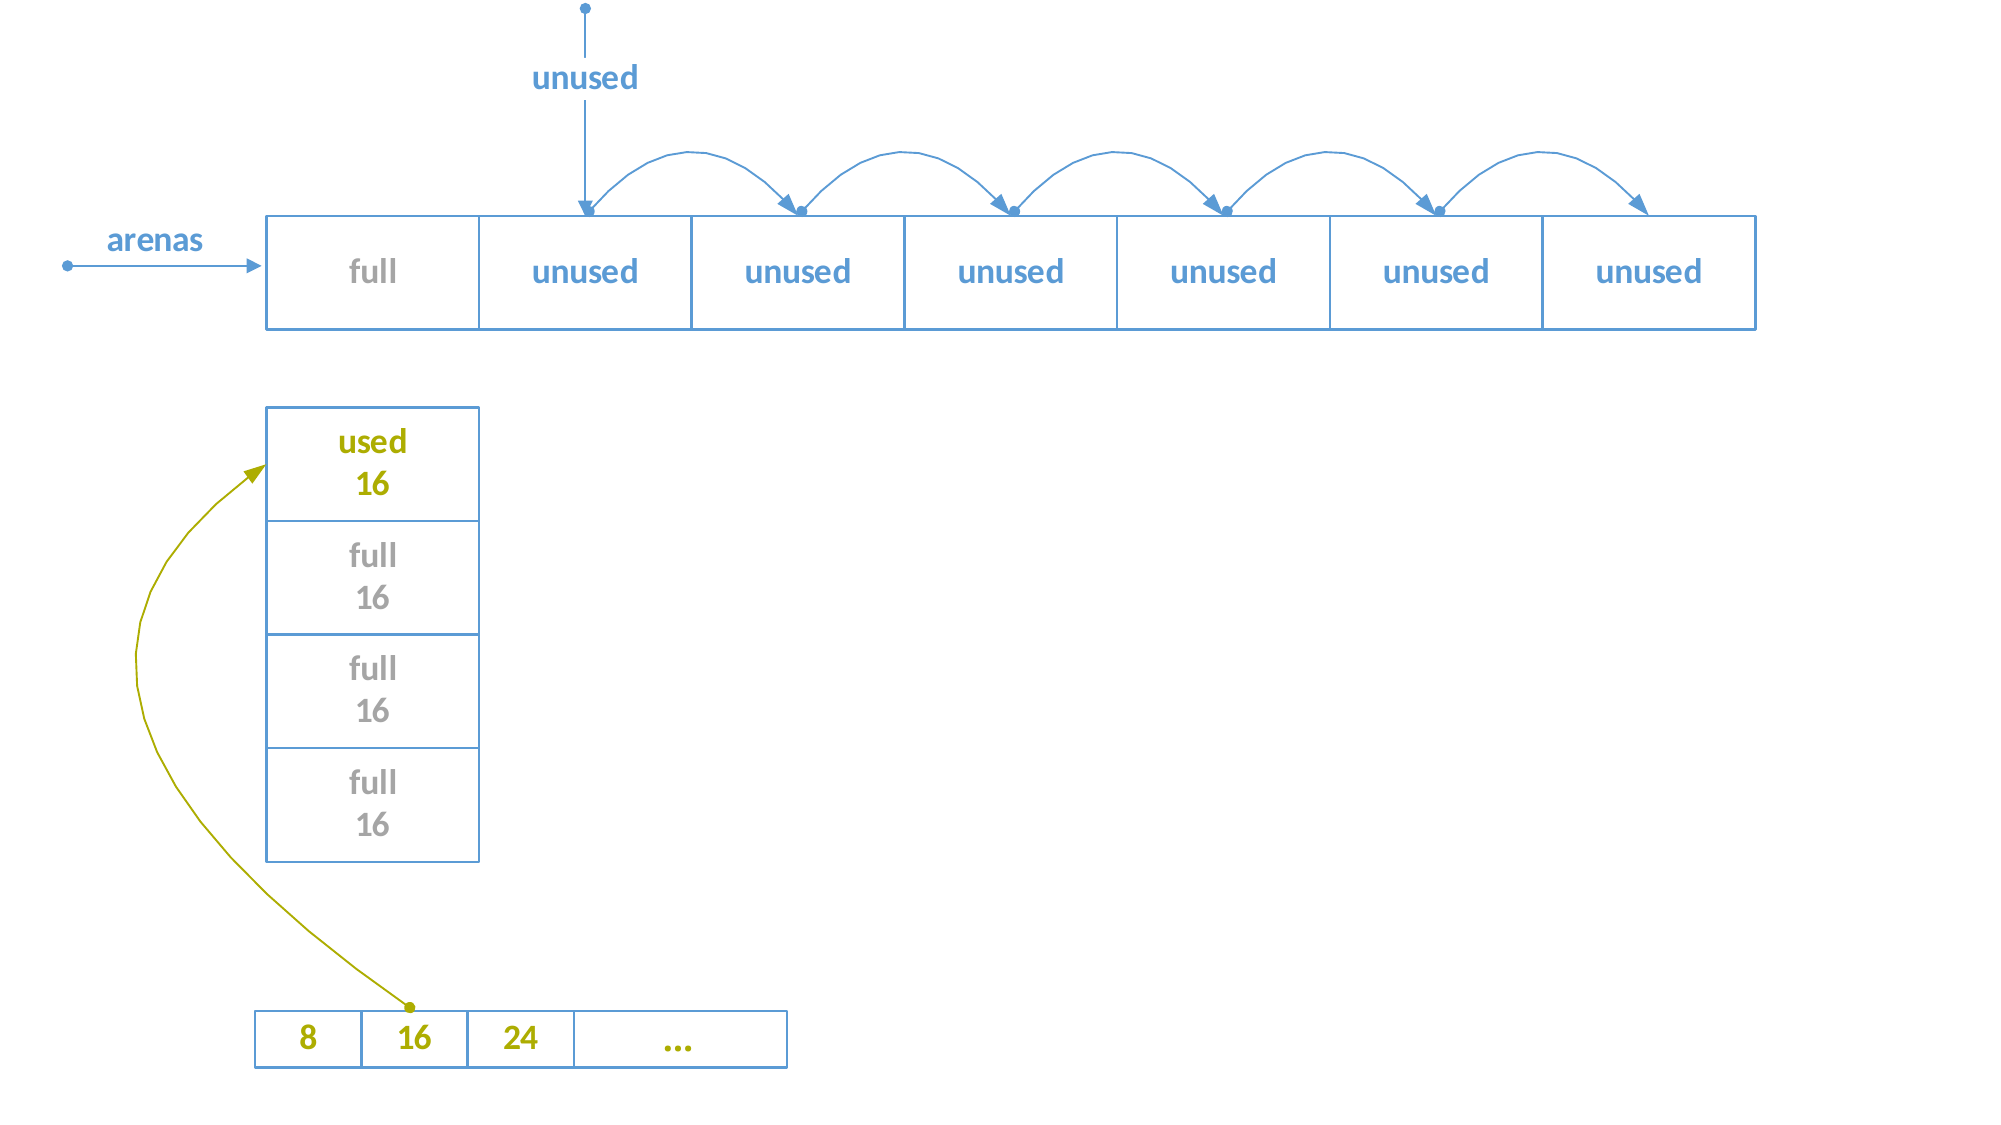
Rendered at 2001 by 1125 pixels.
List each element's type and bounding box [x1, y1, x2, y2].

picture [59, 0, 1757, 1077]
